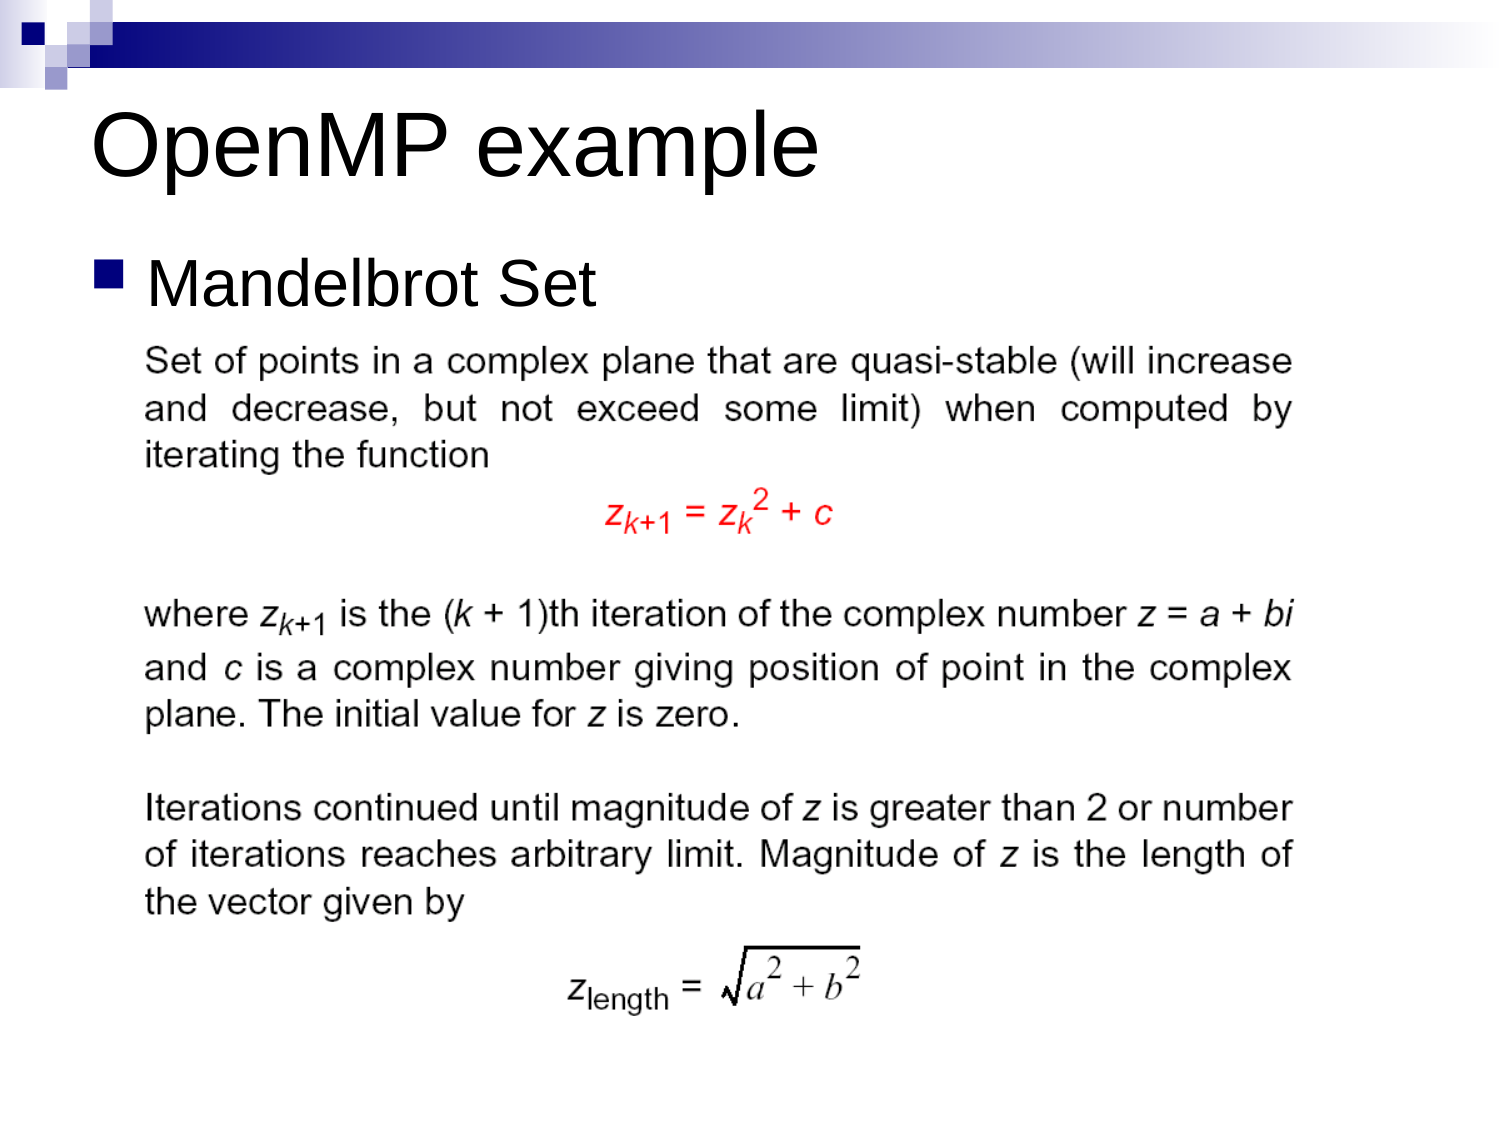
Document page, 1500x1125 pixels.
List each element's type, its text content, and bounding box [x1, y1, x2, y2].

list Mandelbrot Set [75, 232, 1425, 1018]
title OpenMP example [75, 75, 1425, 205]
picture [139, 336, 1310, 1046]
